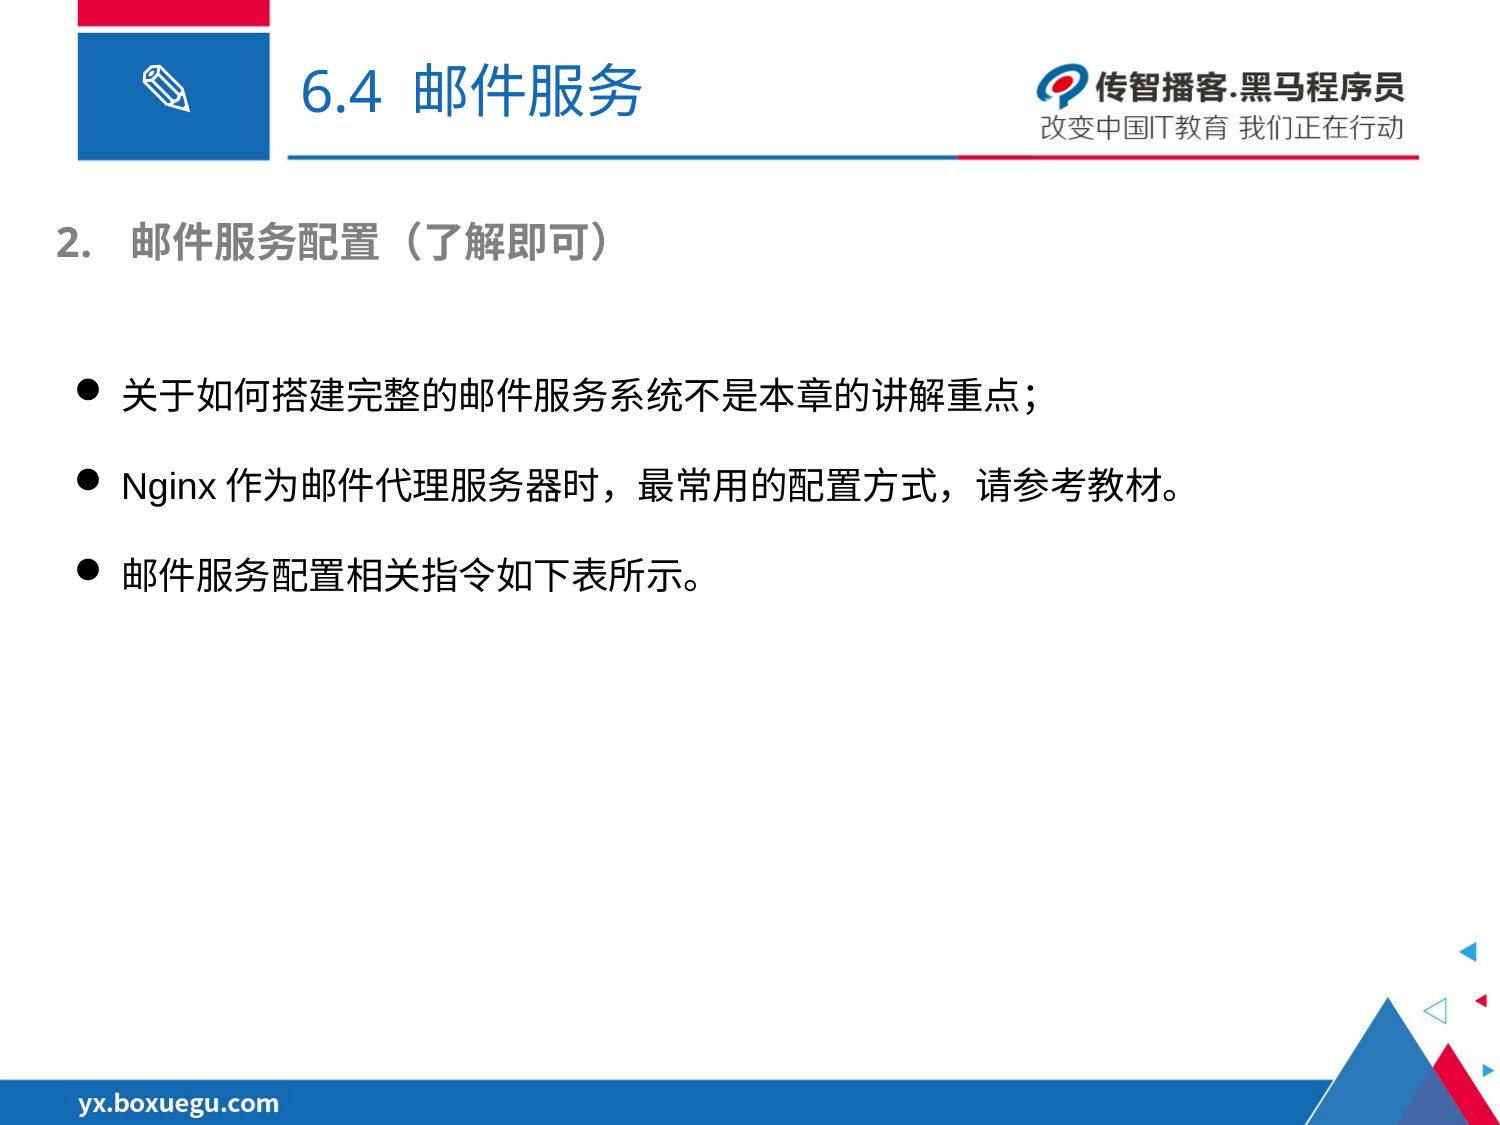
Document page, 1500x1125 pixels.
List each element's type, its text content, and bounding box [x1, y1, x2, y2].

title 6.4 邮件服务 [285, 25, 1137, 153]
text_box 邮件服务配置（了解即可） [41, 208, 1424, 274]
text_box 关于如何搭建完整的邮件服务系统不是本章的讲解重点； Nginx作为邮件代理服务器时，最常用的配置方式，请参考教材。 邮件服务配置相关指令如下表所示。 [59, 319, 1438, 605]
picture [0, 1, 1500, 1125]
